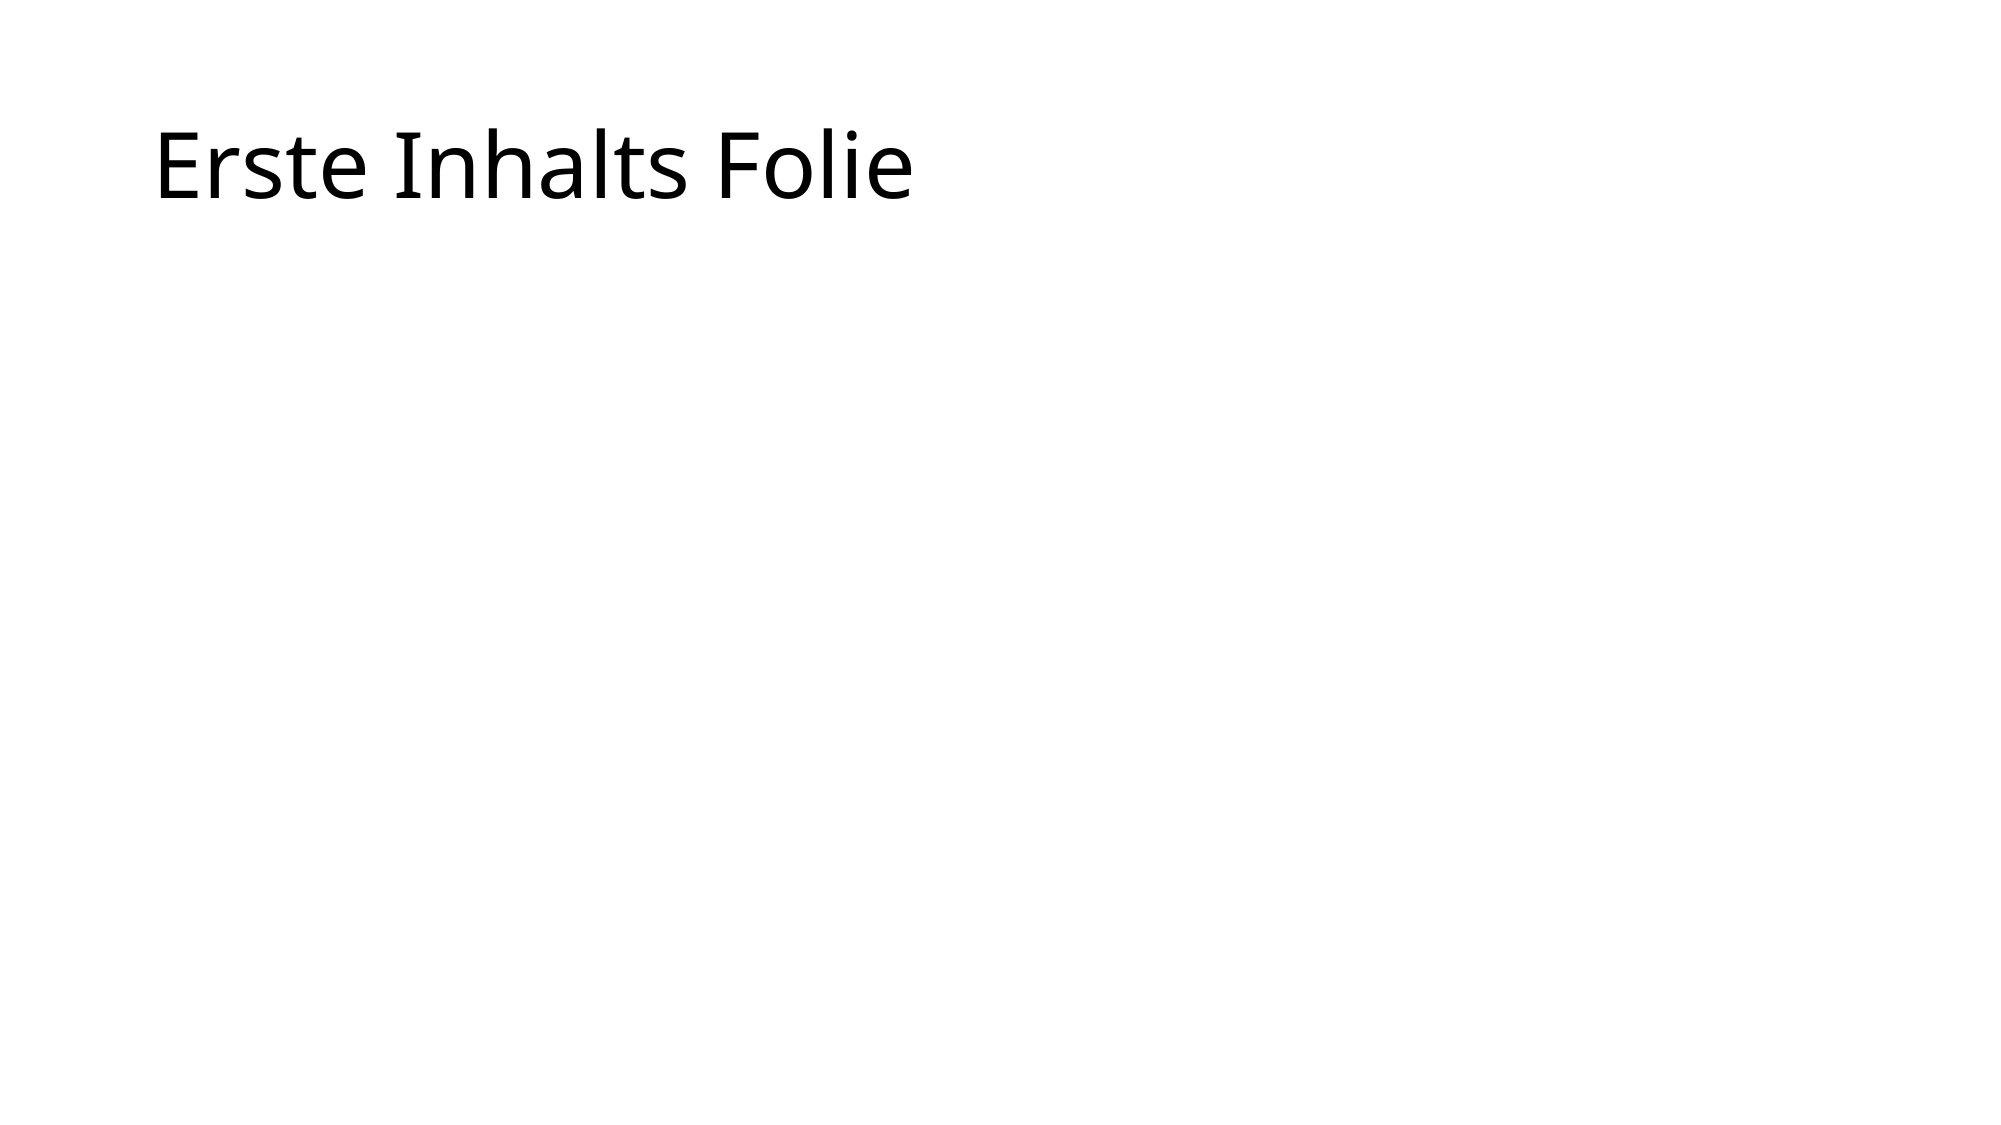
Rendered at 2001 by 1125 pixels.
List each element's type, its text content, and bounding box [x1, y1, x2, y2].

title Erste Inhalts Folie [137, 59, 1863, 278]
